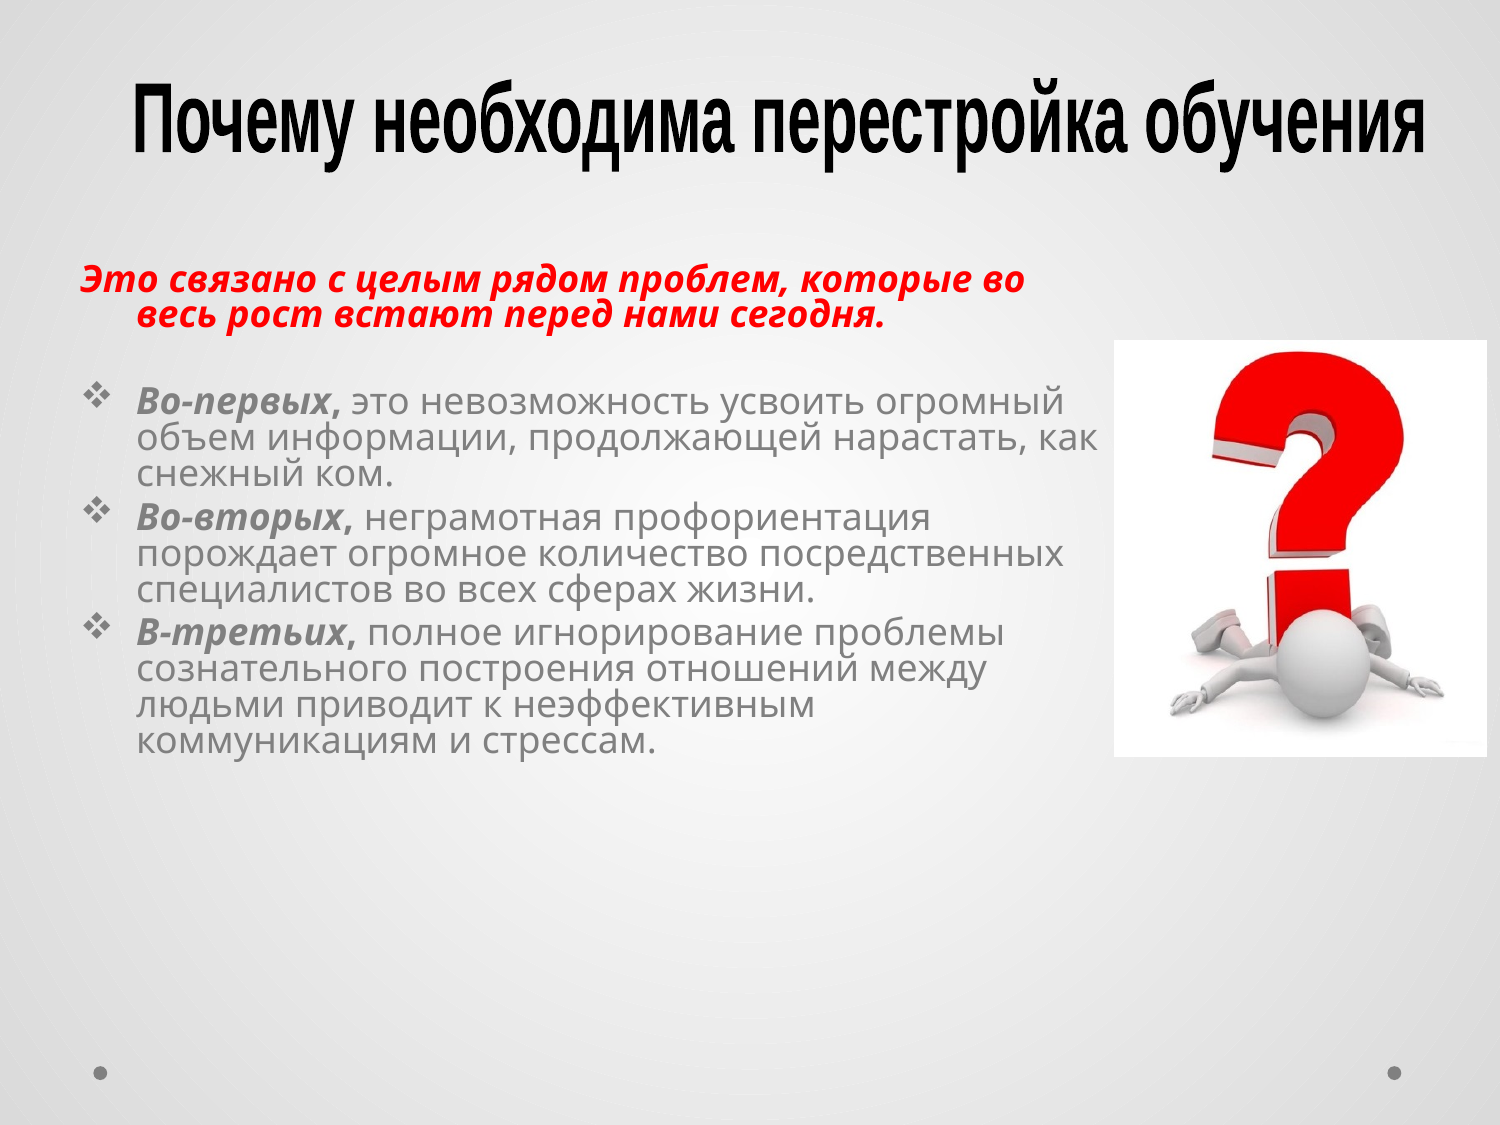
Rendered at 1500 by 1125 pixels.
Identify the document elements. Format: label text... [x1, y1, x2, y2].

picture [1114, 340, 1487, 757]
list Это связано с целым рядом проблем, которые во весь рост встают перед нами сегодня. Во-первых, это невозможность усвоить огромный объем информации, продолжающей нарастать, как снежный ком. Во-вторых, неграмотная профориентация порождает огромное количество посредственных специалистов во всех сферах жизни. В-третьих, полное игнорирование проблемы сознательного построения отношений между людьми приводит к неэффективным коммуникациям и стрессам. [64, 203, 1129, 895]
